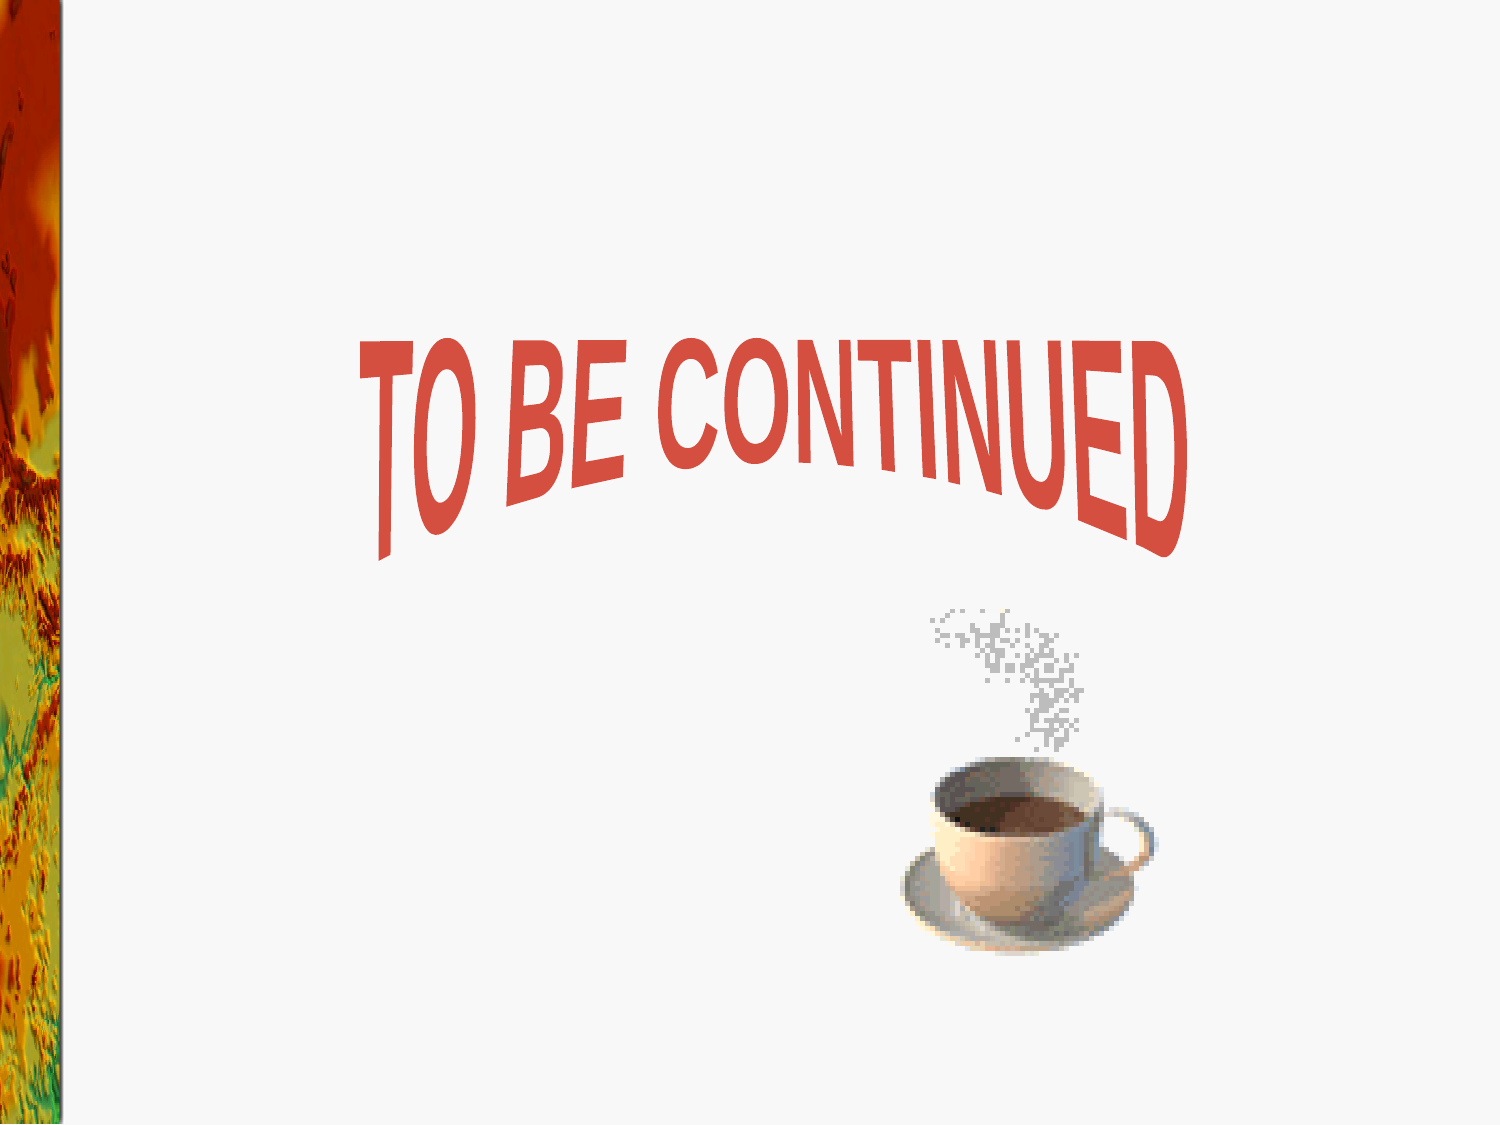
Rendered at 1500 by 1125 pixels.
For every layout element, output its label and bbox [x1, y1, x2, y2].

picture [891, 609, 1174, 976]
picture [0, 0, 65, 1124]
